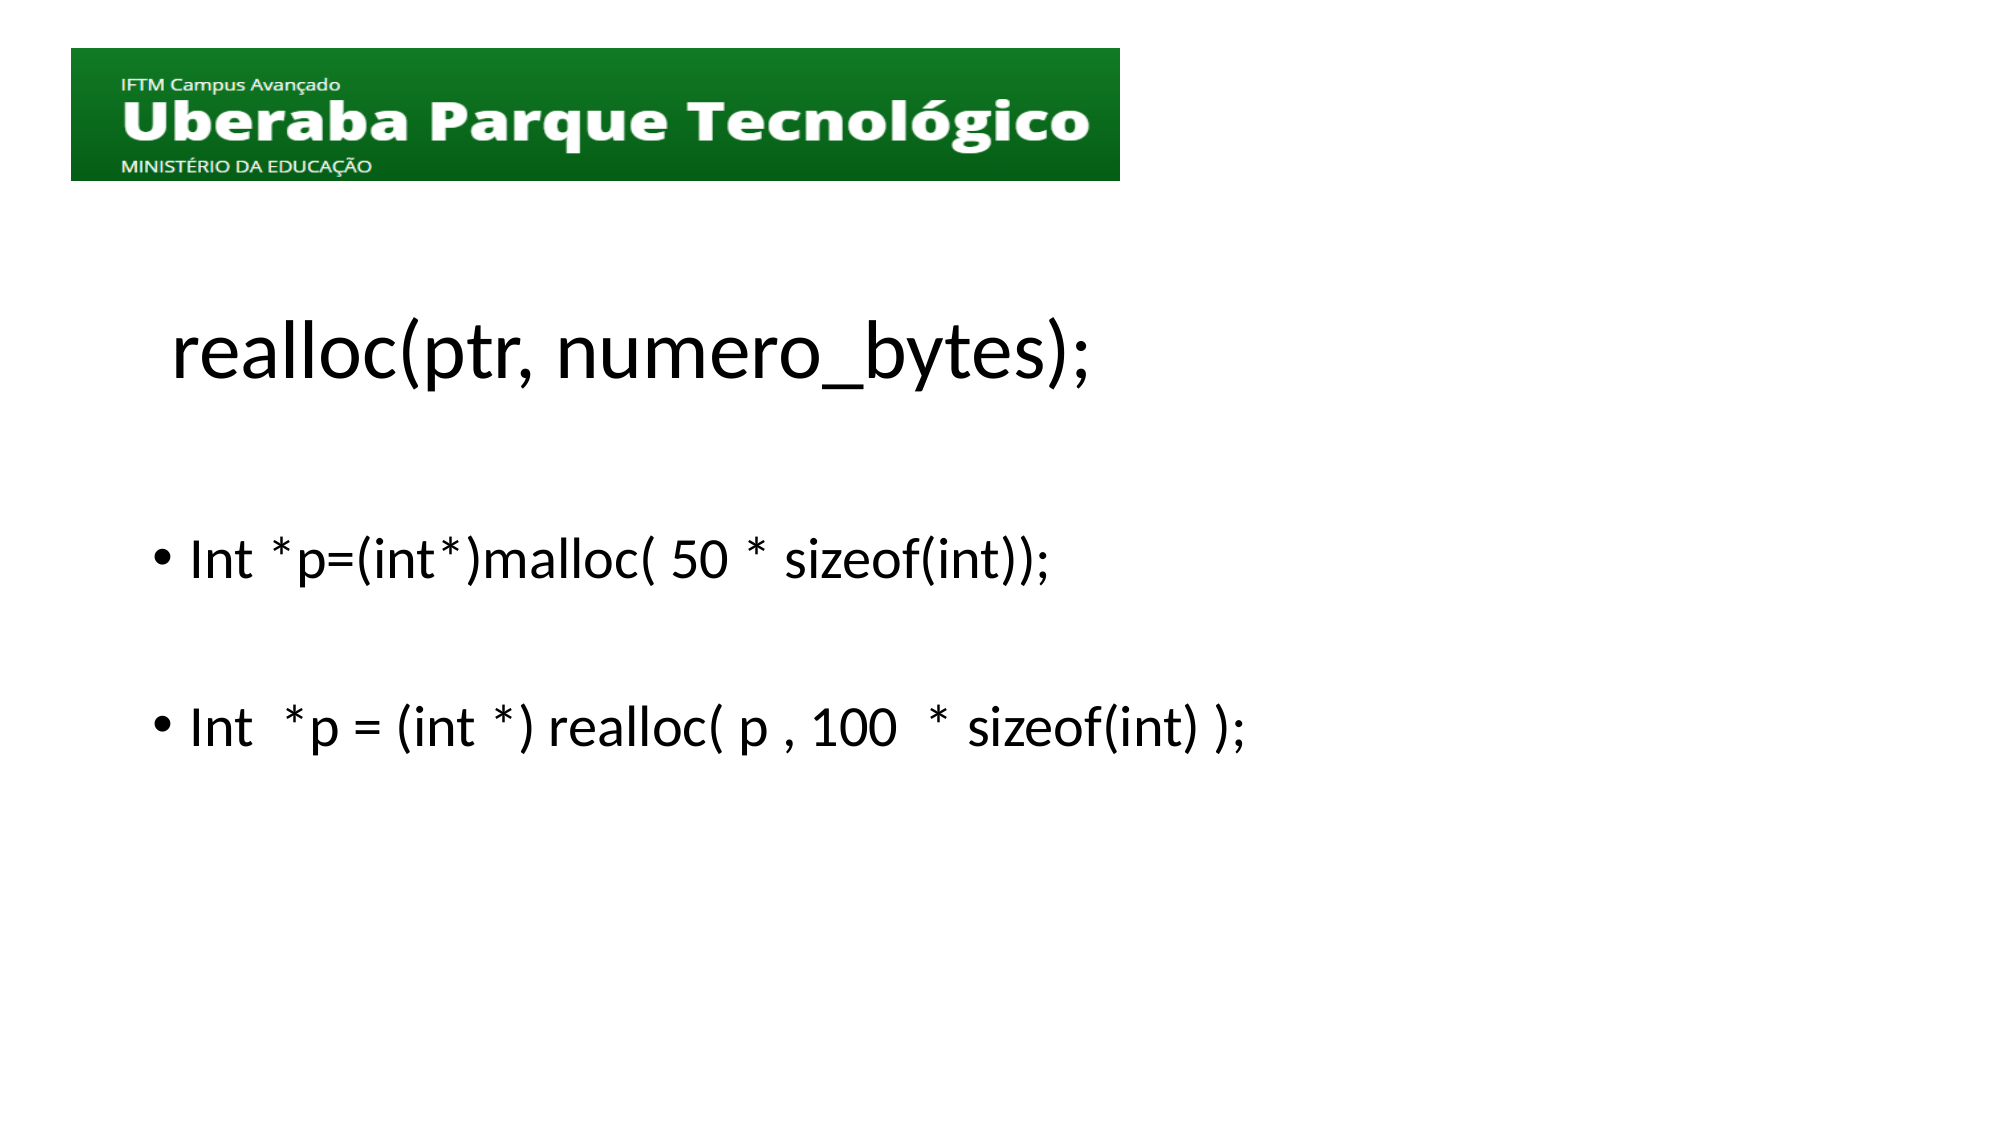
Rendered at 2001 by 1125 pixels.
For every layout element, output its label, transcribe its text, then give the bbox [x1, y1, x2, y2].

picture [71, 48, 1120, 181]
list realloc(ptr, numero_bytes); Int *p=(int*)malloc( 50 * sizeof(int)); Int *p = (int *) realloc( p , 100 * sizeof(int) ); [137, 299, 1863, 1014]
